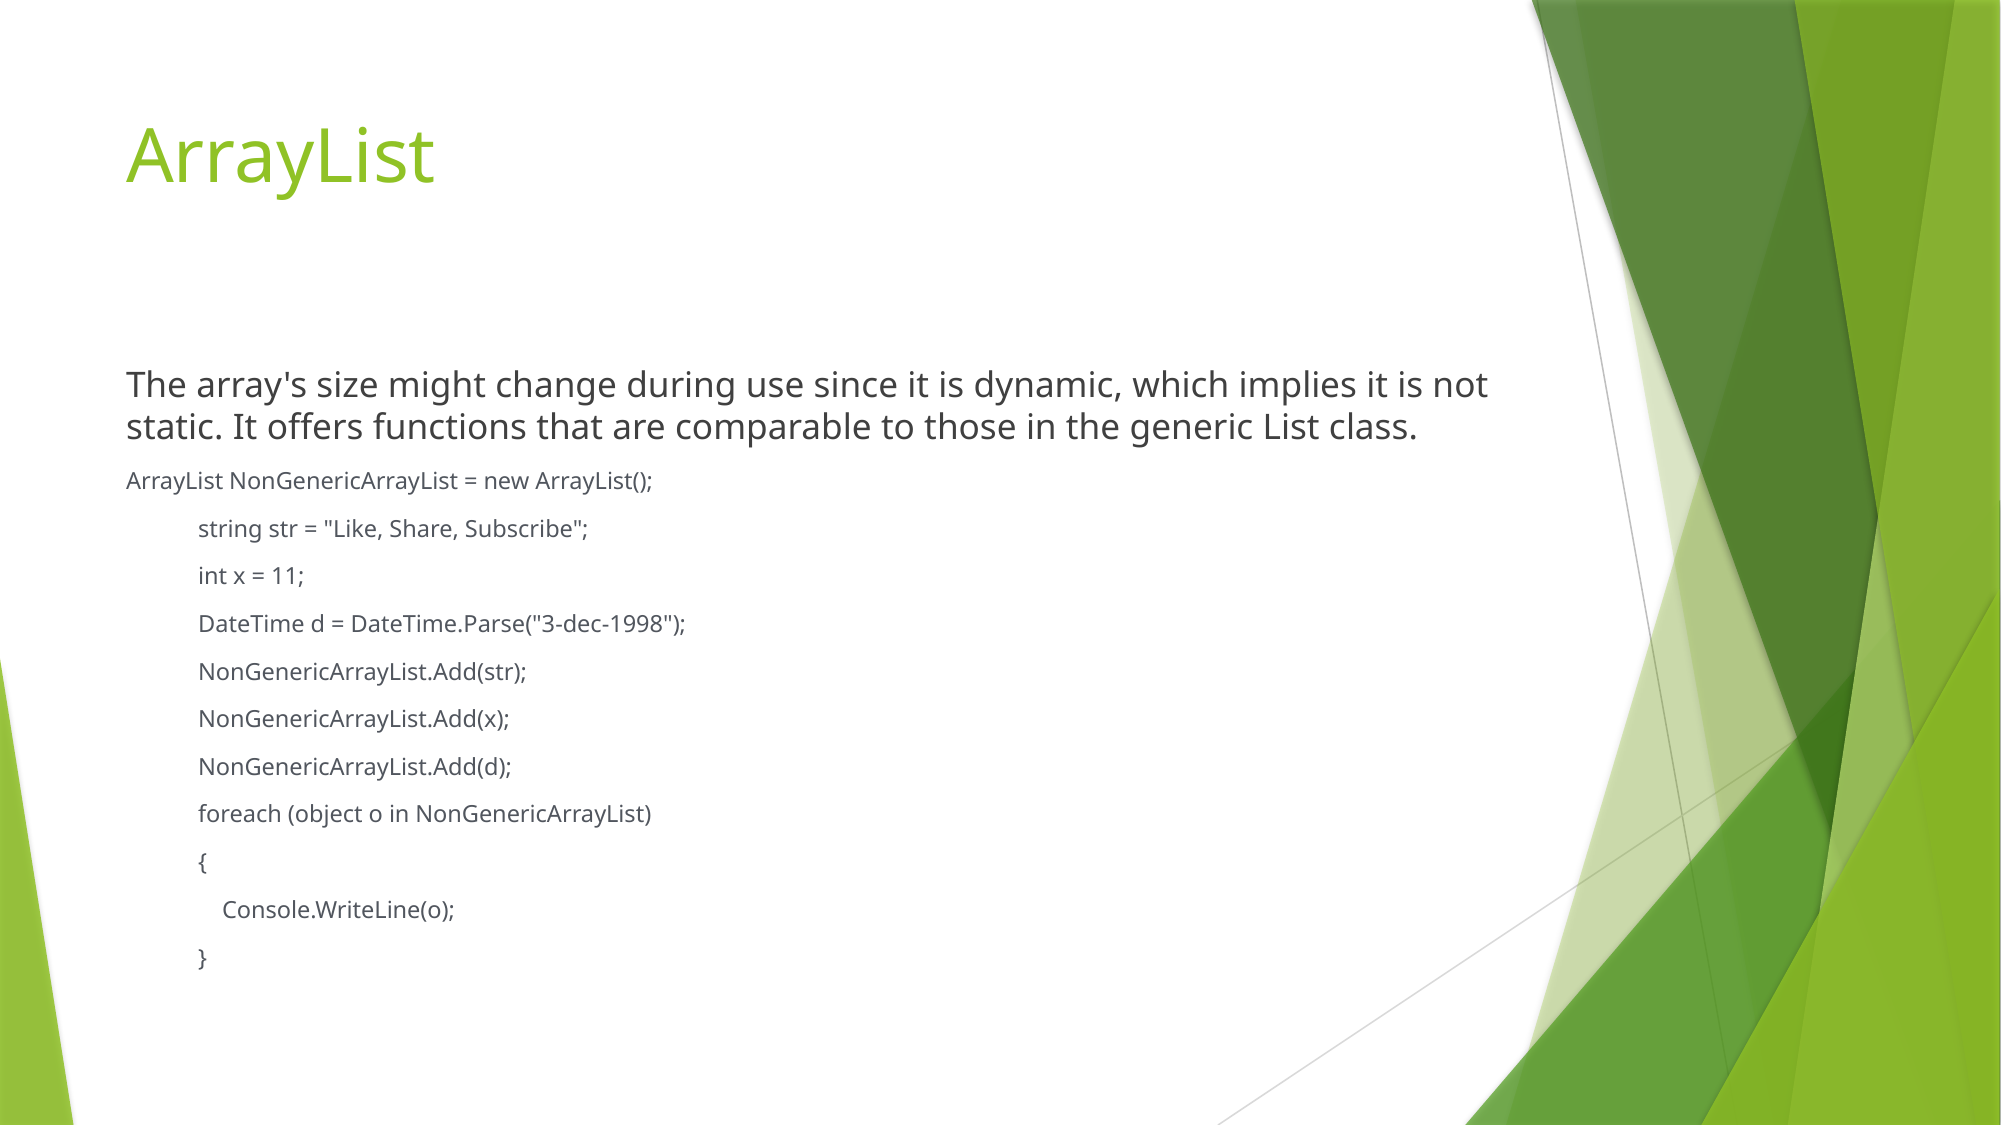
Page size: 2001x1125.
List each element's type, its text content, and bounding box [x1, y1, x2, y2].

title ArrayList [111, 99, 1522, 317]
list The array's size might change during use since it is dynamic, which implies it is not static. It offers functions that are comparable to those in the generic List class. ArrayList NonGenericArrayList = new ArrayList(); string str = "Like, Share, Subscribe"; int x = 11; DateTime d = DateTime.Parse("3-dec-1998"); NonGenericArrayList.Add(str); NonGenericArrayList.Add(x); NonGenericArrayList.Add(d); foreach (object o in NonGenericArrayList) { Console.WriteLine(o); } [111, 354, 1522, 992]
